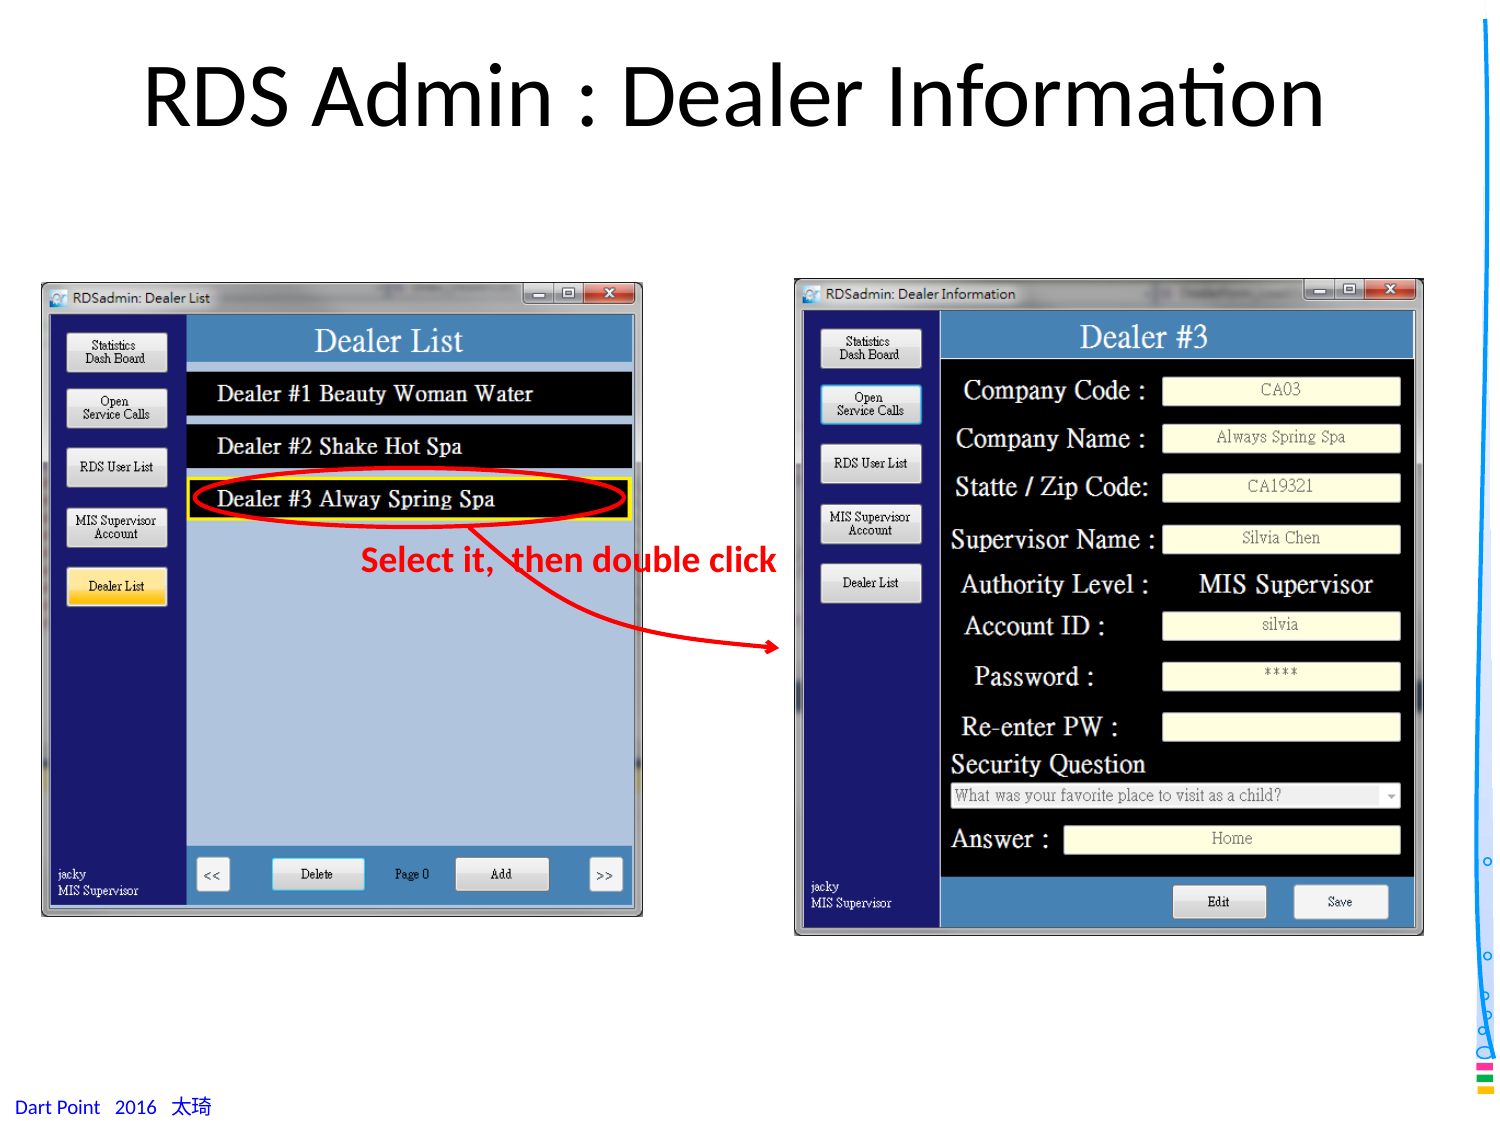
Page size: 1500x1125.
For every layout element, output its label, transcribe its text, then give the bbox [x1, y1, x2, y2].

title RDS Admin : Dealer Information [0, 7, 1471, 173]
text_box Select it, then double click [649, 527, 789, 587]
text_box [649, 597, 780, 655]
picture [40, 282, 643, 918]
picture [794, 278, 1424, 936]
